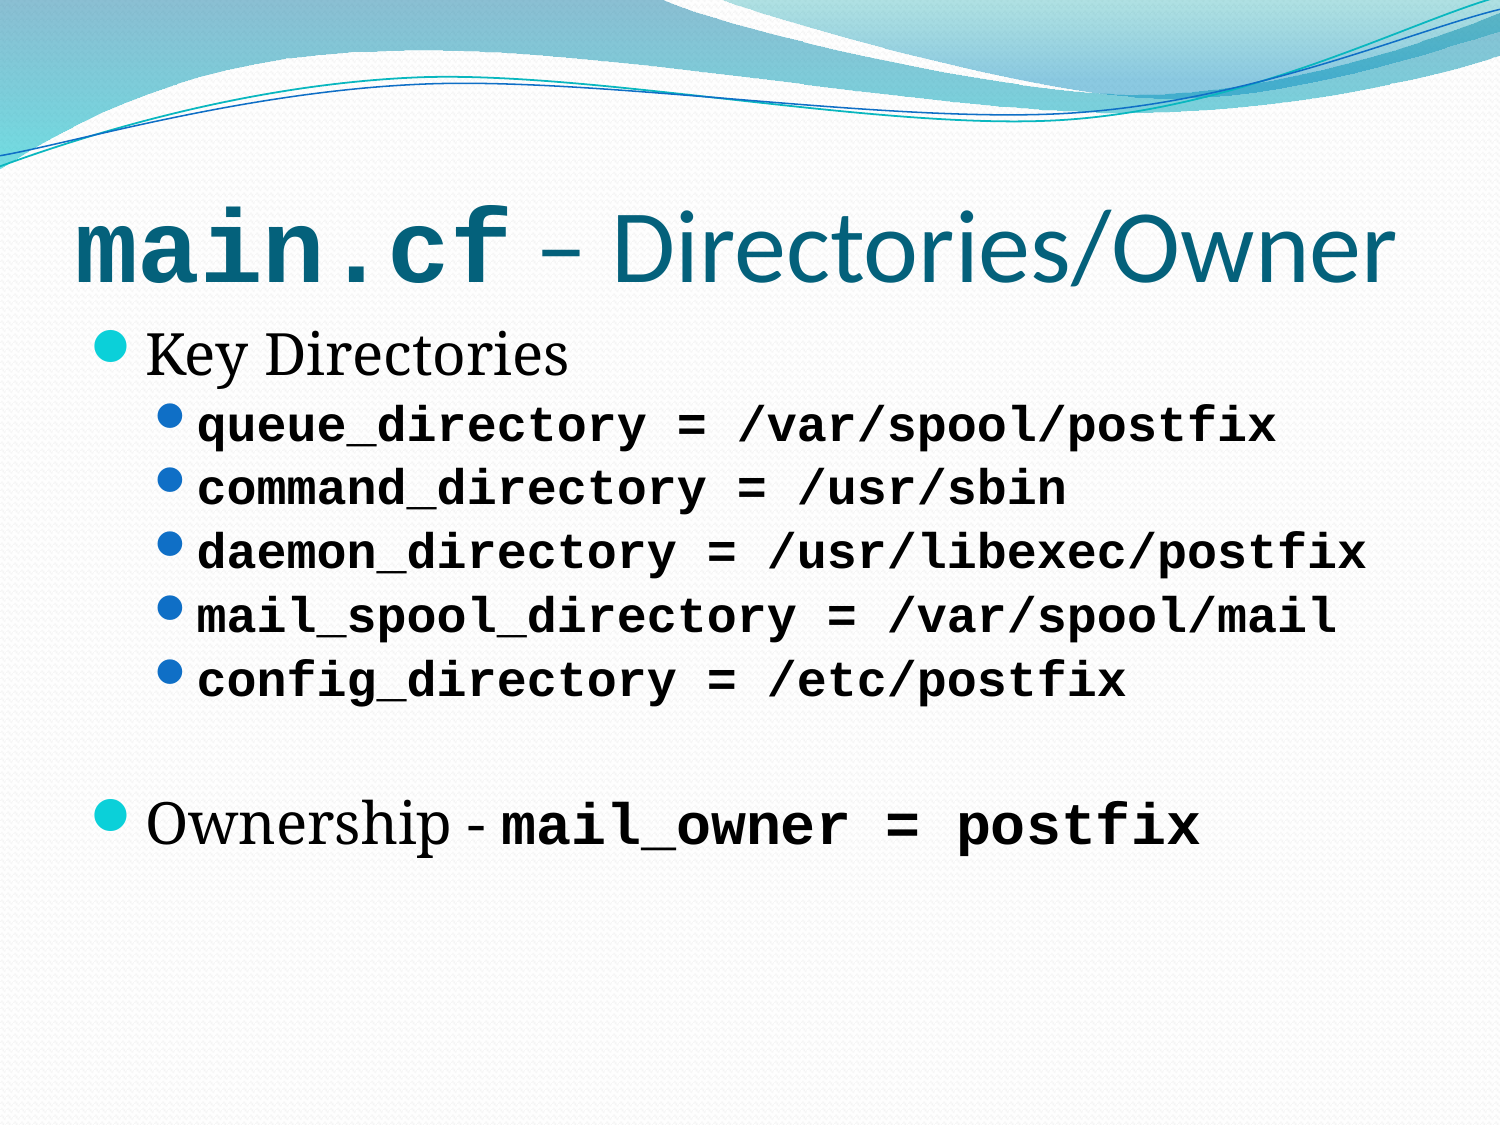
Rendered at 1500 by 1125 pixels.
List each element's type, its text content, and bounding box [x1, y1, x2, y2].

title main.cf – Directories/Owner [75, 115, 1425, 303]
list Key Directories queue_directory = /var/spool/postfix command_directory = /usr/sbin daemon_directory = /usr/libexec/postfix mail_spool_directory = /var/spool/mail config_directory = /etc/postfix Ownership - mail_owner = postfix [75, 317, 1425, 1038]
